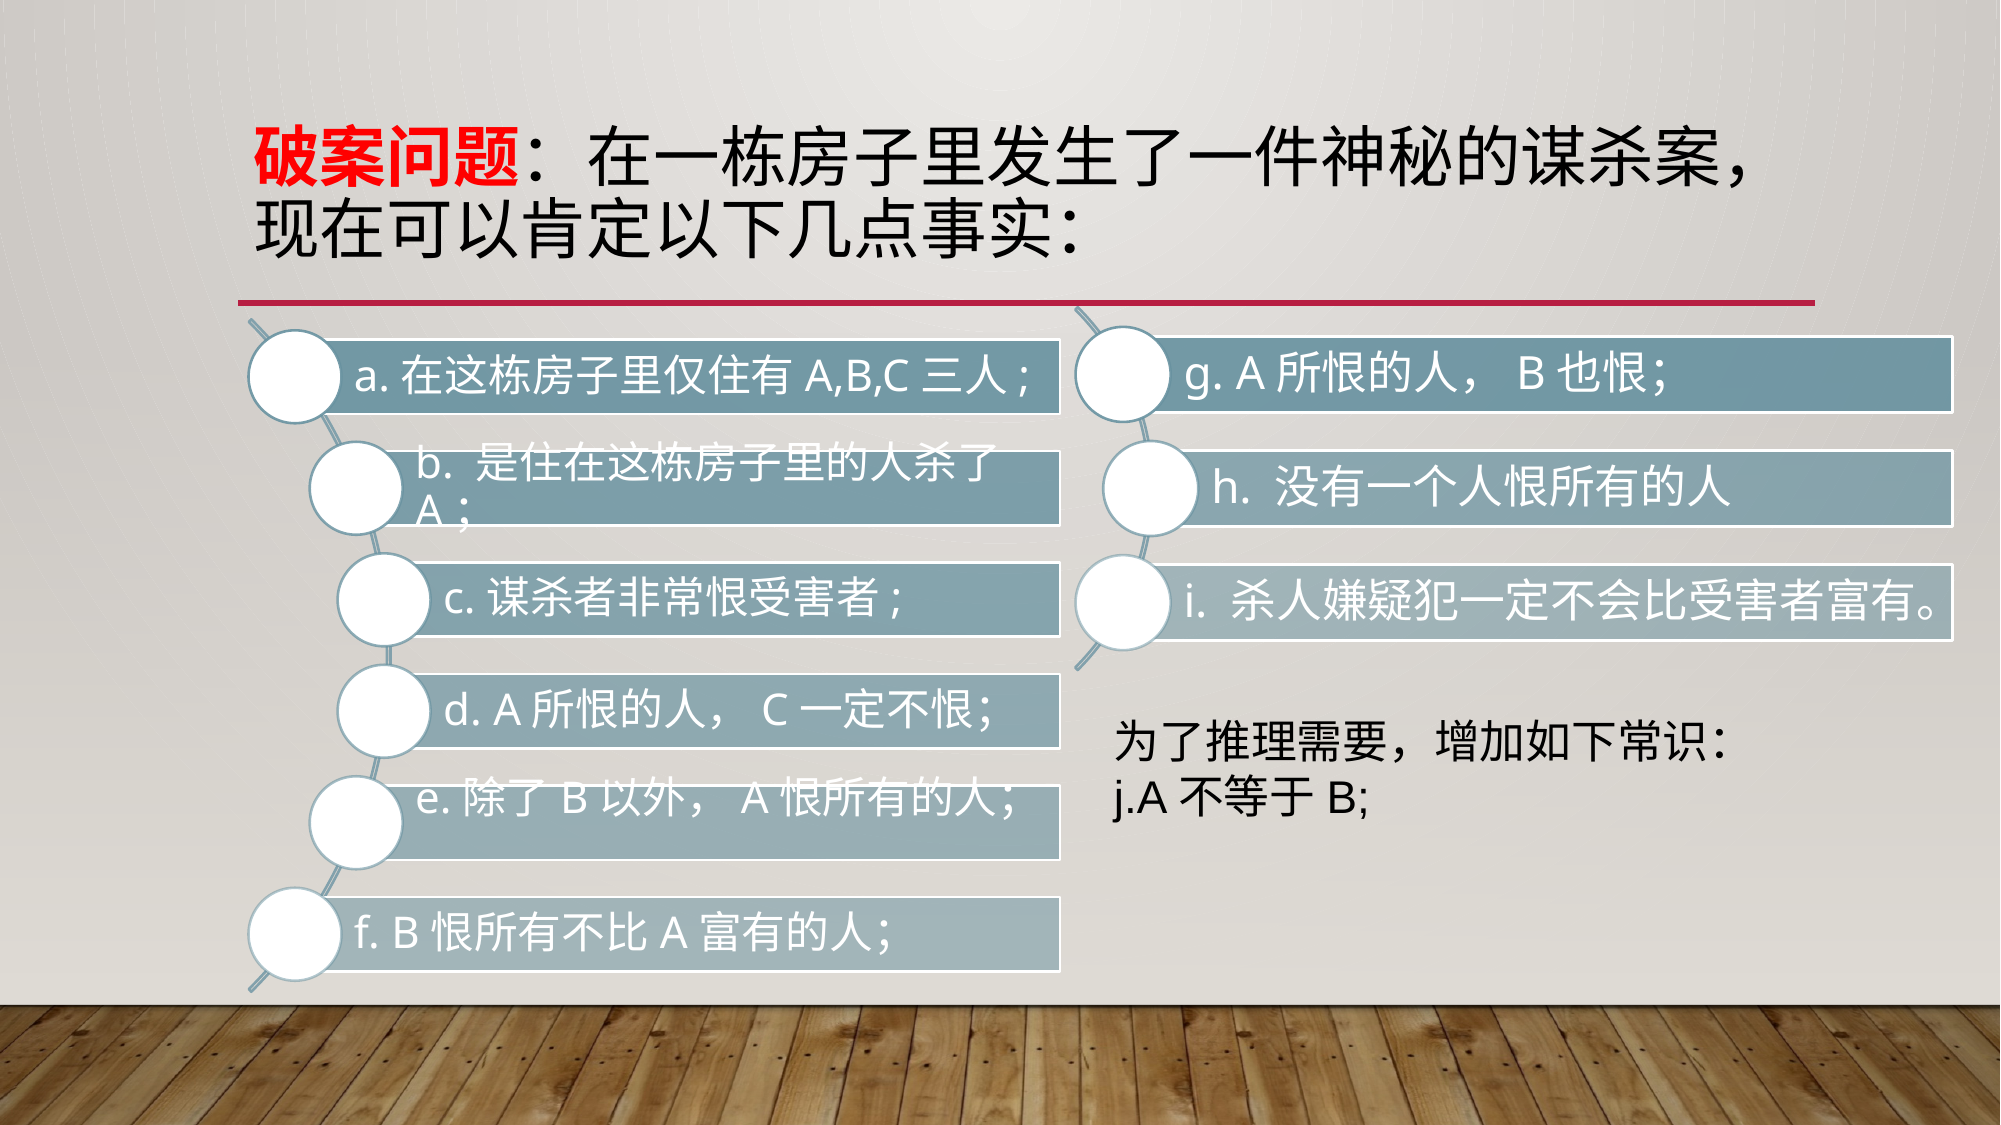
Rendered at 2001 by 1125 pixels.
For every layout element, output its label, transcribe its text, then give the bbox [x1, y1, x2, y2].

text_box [237, 302, 1070, 1009]
title 破案问题：在一栋房子里发生了一件神秘的谋杀案，现在可以肯定以下几点事实： [238, 116, 1814, 302]
text_box 为了推理需要，增加如下常识： j.A不等于B; [1099, 705, 1958, 831]
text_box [1069, 298, 1958, 679]
picture [0, 1005, 2000, 1125]
